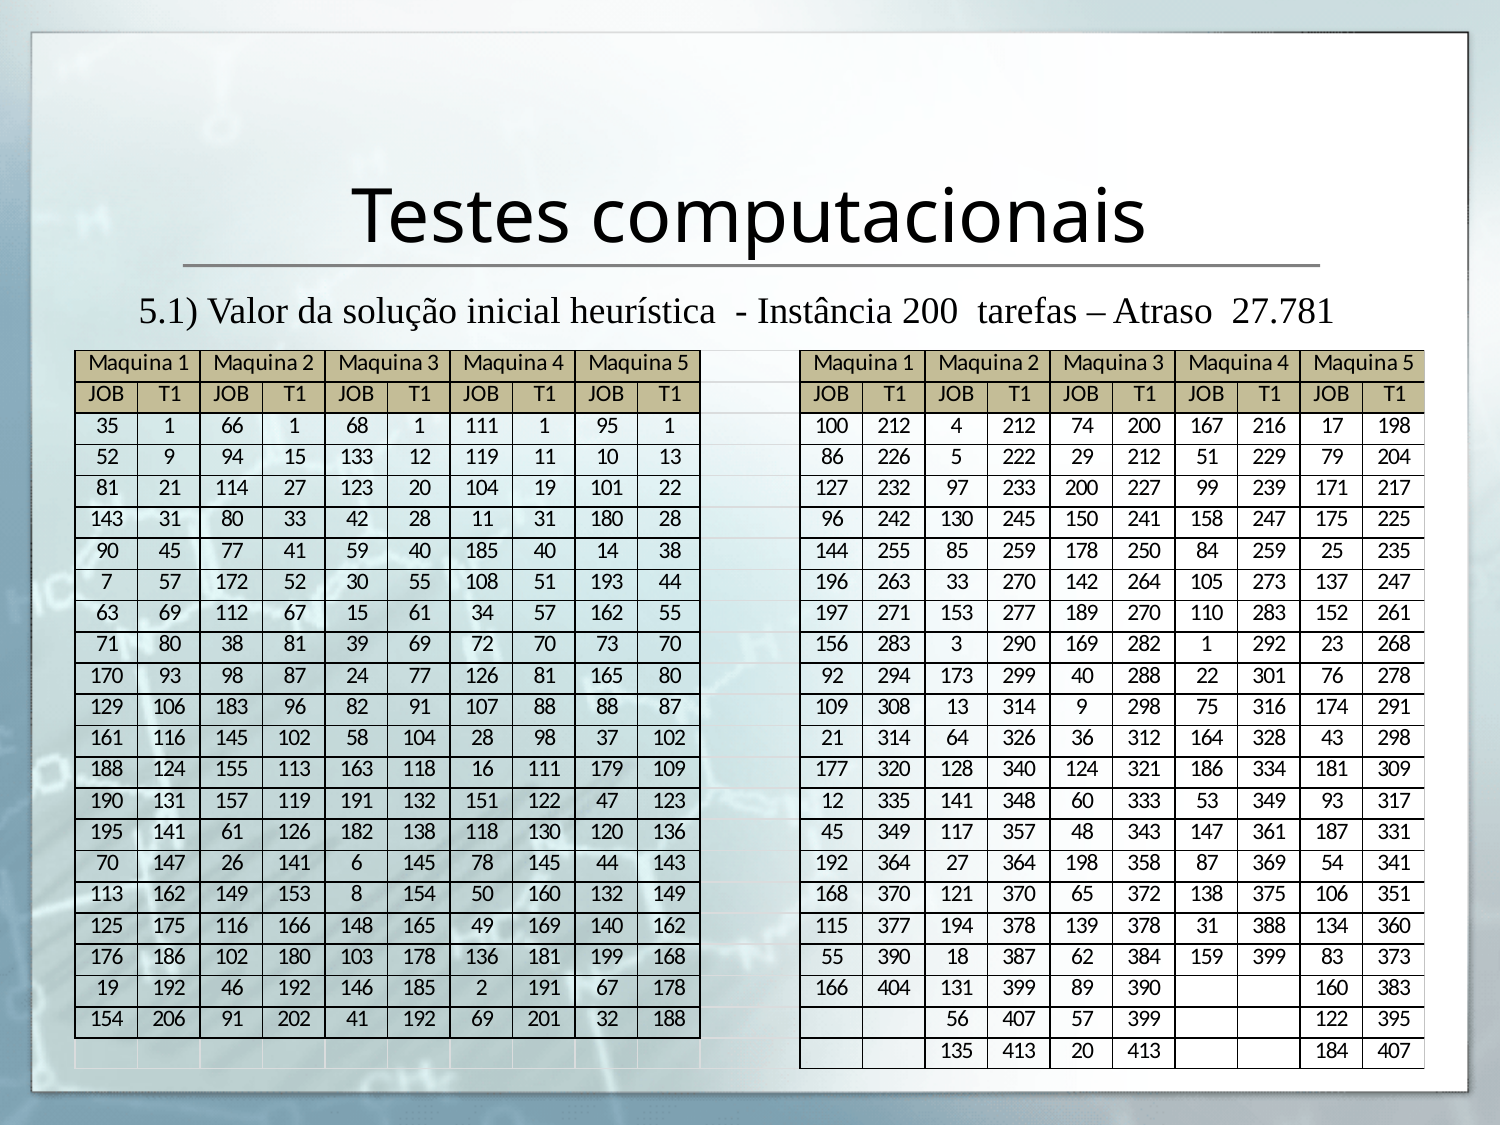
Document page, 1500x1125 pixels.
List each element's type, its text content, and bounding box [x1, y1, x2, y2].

picture [0, 288, 1500, 1125]
picture [0, 0, 1500, 137]
title Testes computacionais [0, 137, 1500, 288]
list 5.1) Valor da solução inicial heurística - Instância 200 tarefas – Atraso 27.781 [0, 278, 1475, 348]
